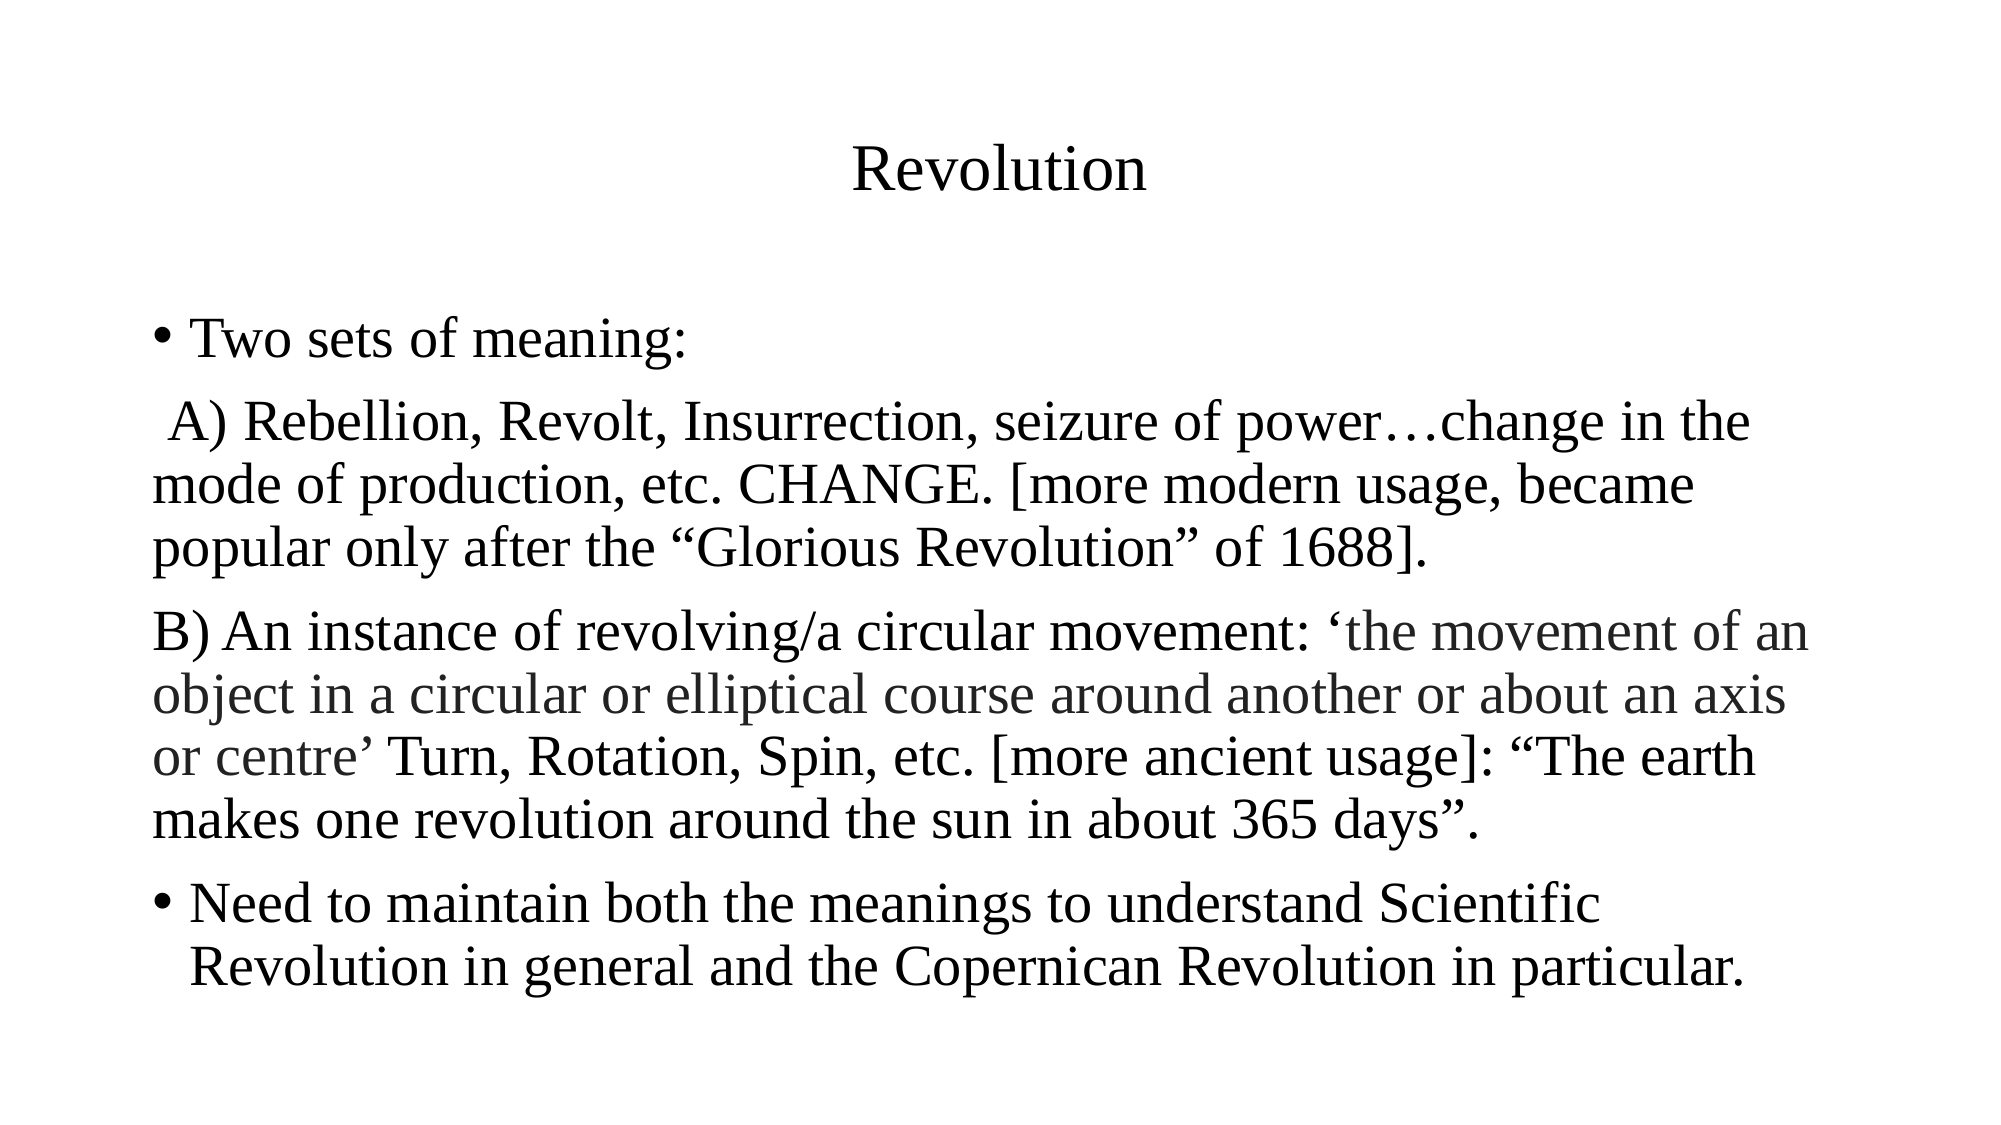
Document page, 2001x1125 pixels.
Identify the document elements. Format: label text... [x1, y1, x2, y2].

title Revolution [137, 59, 1863, 278]
list Two sets of meaning: A) Rebellion, Revolt, Insurrection, seizure of power…change in the mode of production, etc. CHANGE. [more modern usage, became popular only after the “Glorious Revolution” of 1688]. B) An instance of revolving/a circular movement: ‘the movement of an object in a circular or elliptical course around another or about an axis or centre’ Turn, Rotation, Spin, etc. [more ancient usage]: “The earth makes one revolution around the sun in about 365 days”. Need to maintain both the meanings to understand Scientific Revolution in general and the Copernican Revolution in particular. [137, 299, 1863, 1014]
